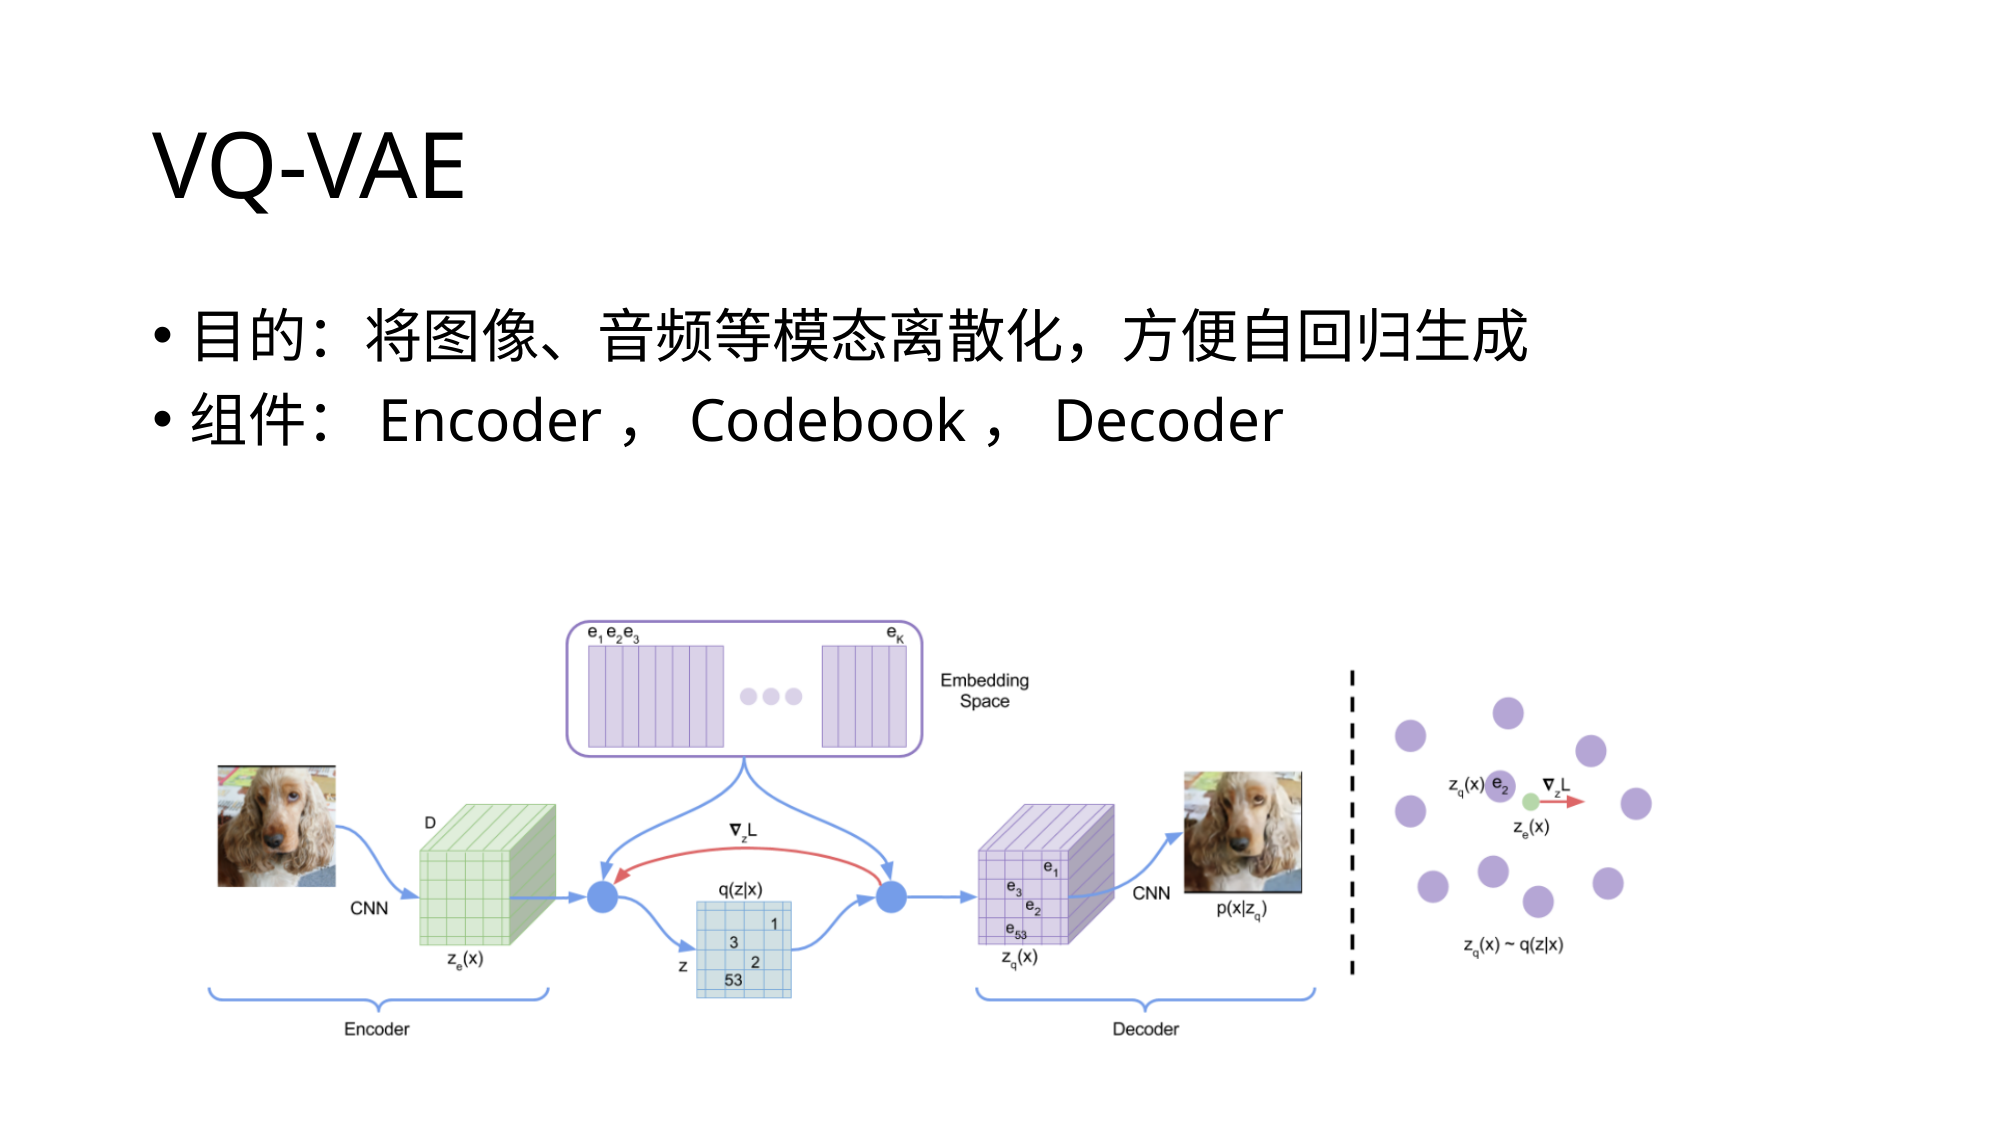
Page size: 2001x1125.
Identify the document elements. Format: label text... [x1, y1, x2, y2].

picture [137, 546, 1683, 1067]
title VQ-VAE [137, 59, 1863, 278]
list 目的：将图像、音频等模态离散化，方便自回归生成 组件：Encoder，Codebook，Decoder [137, 299, 1863, 525]
